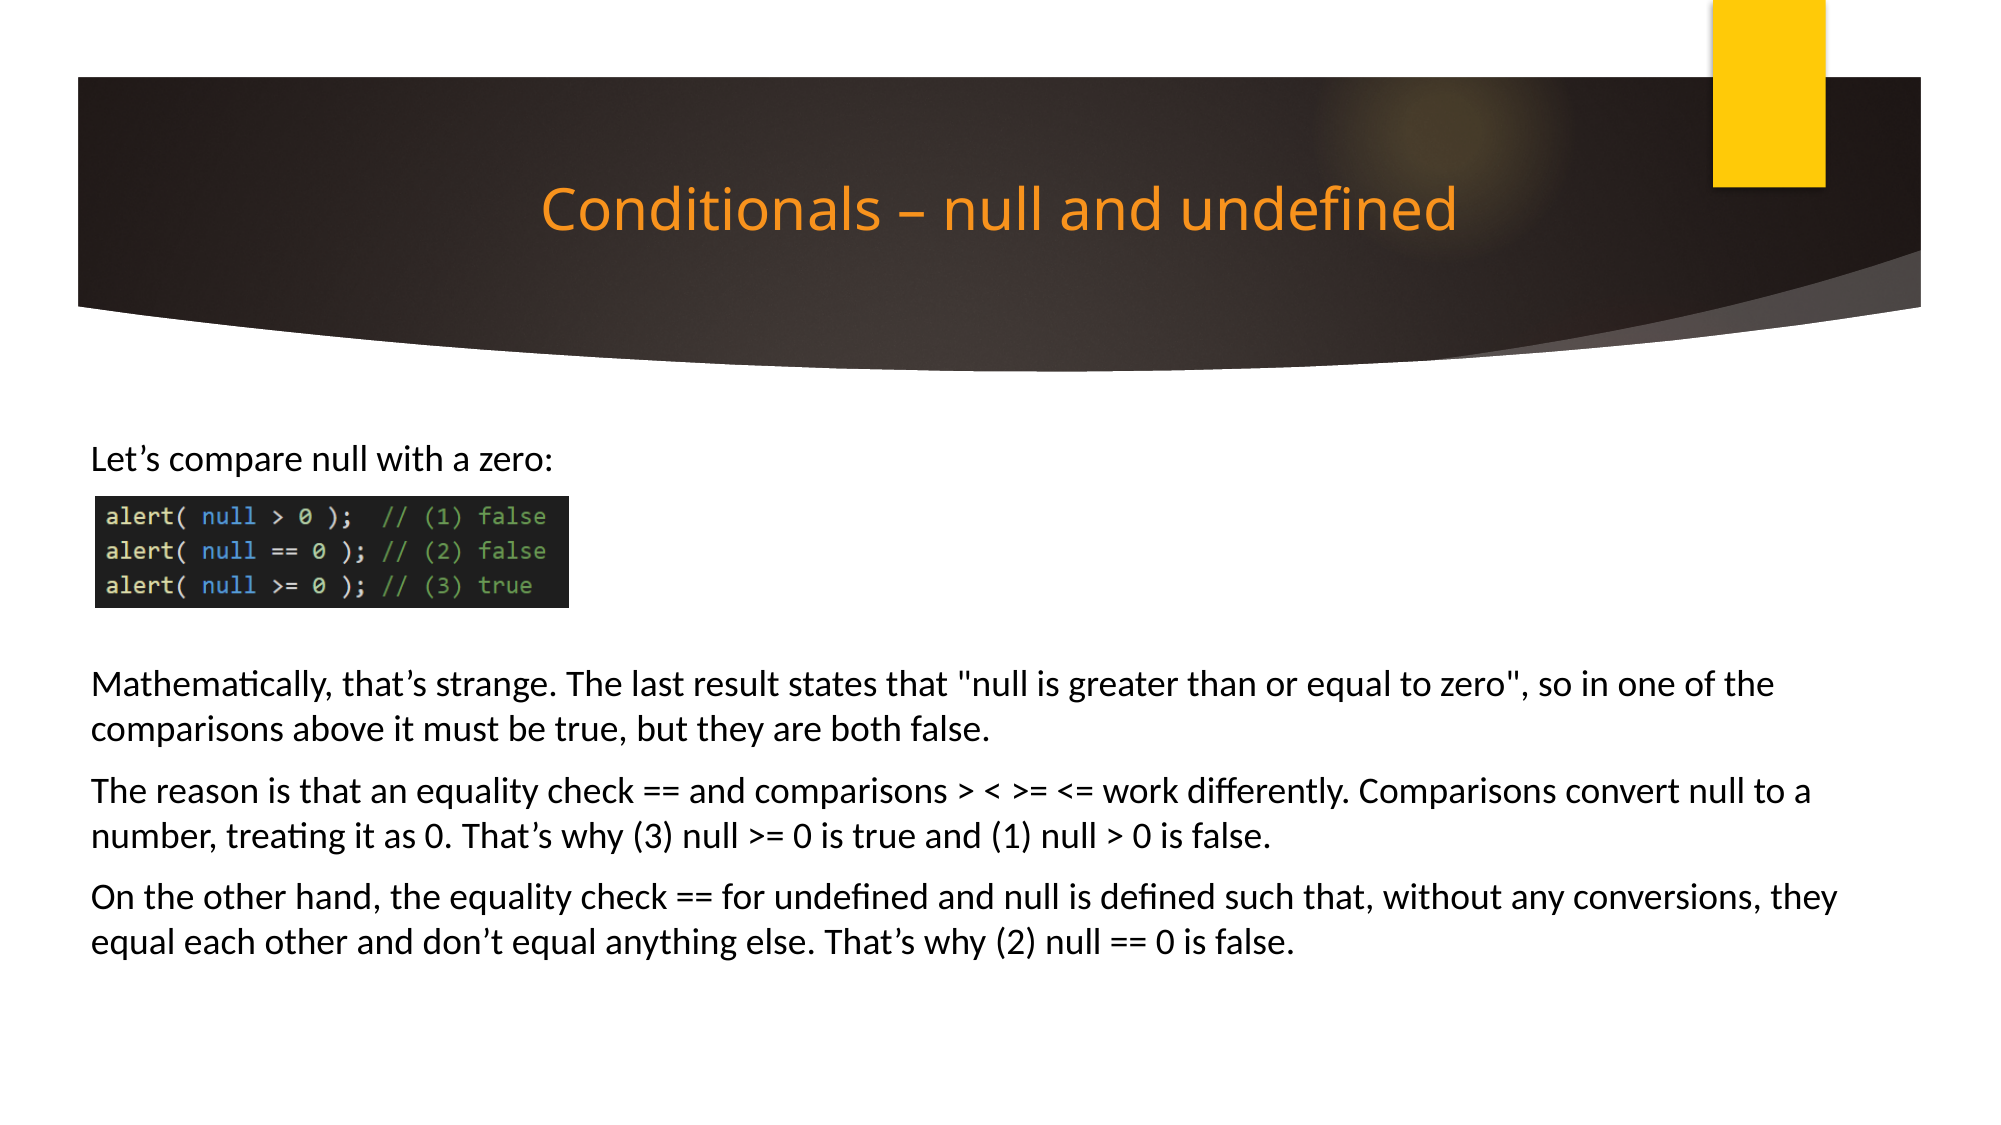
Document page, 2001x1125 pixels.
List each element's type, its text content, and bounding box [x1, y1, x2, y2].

picture [94, 496, 569, 608]
picture [79, 78, 1920, 371]
text_box Mathematically, that’s strange. The last result states that "null is greater than or equal to zero", so in one of the comparisons above it must be true, but they are both false. The reason is that an equality check == and comparisons > < >= <= work differently. Comparisons convert null to a number, treating it as 0. That’s why (3) null >= 0 is true and (1) null > 0 is false. On the other hand, the equality check == for undefined and null is defined such that, without any conversions, they equal each other and don’t equal anything else. That’s why (2) null == 0 is false. [75, 651, 1925, 970]
title Conditionals – null and undefined [337, 167, 1663, 250]
text_box Let’s compare null with a zero: [75, 426, 1925, 487]
title Objects [1512, 312, 1743, 354]
